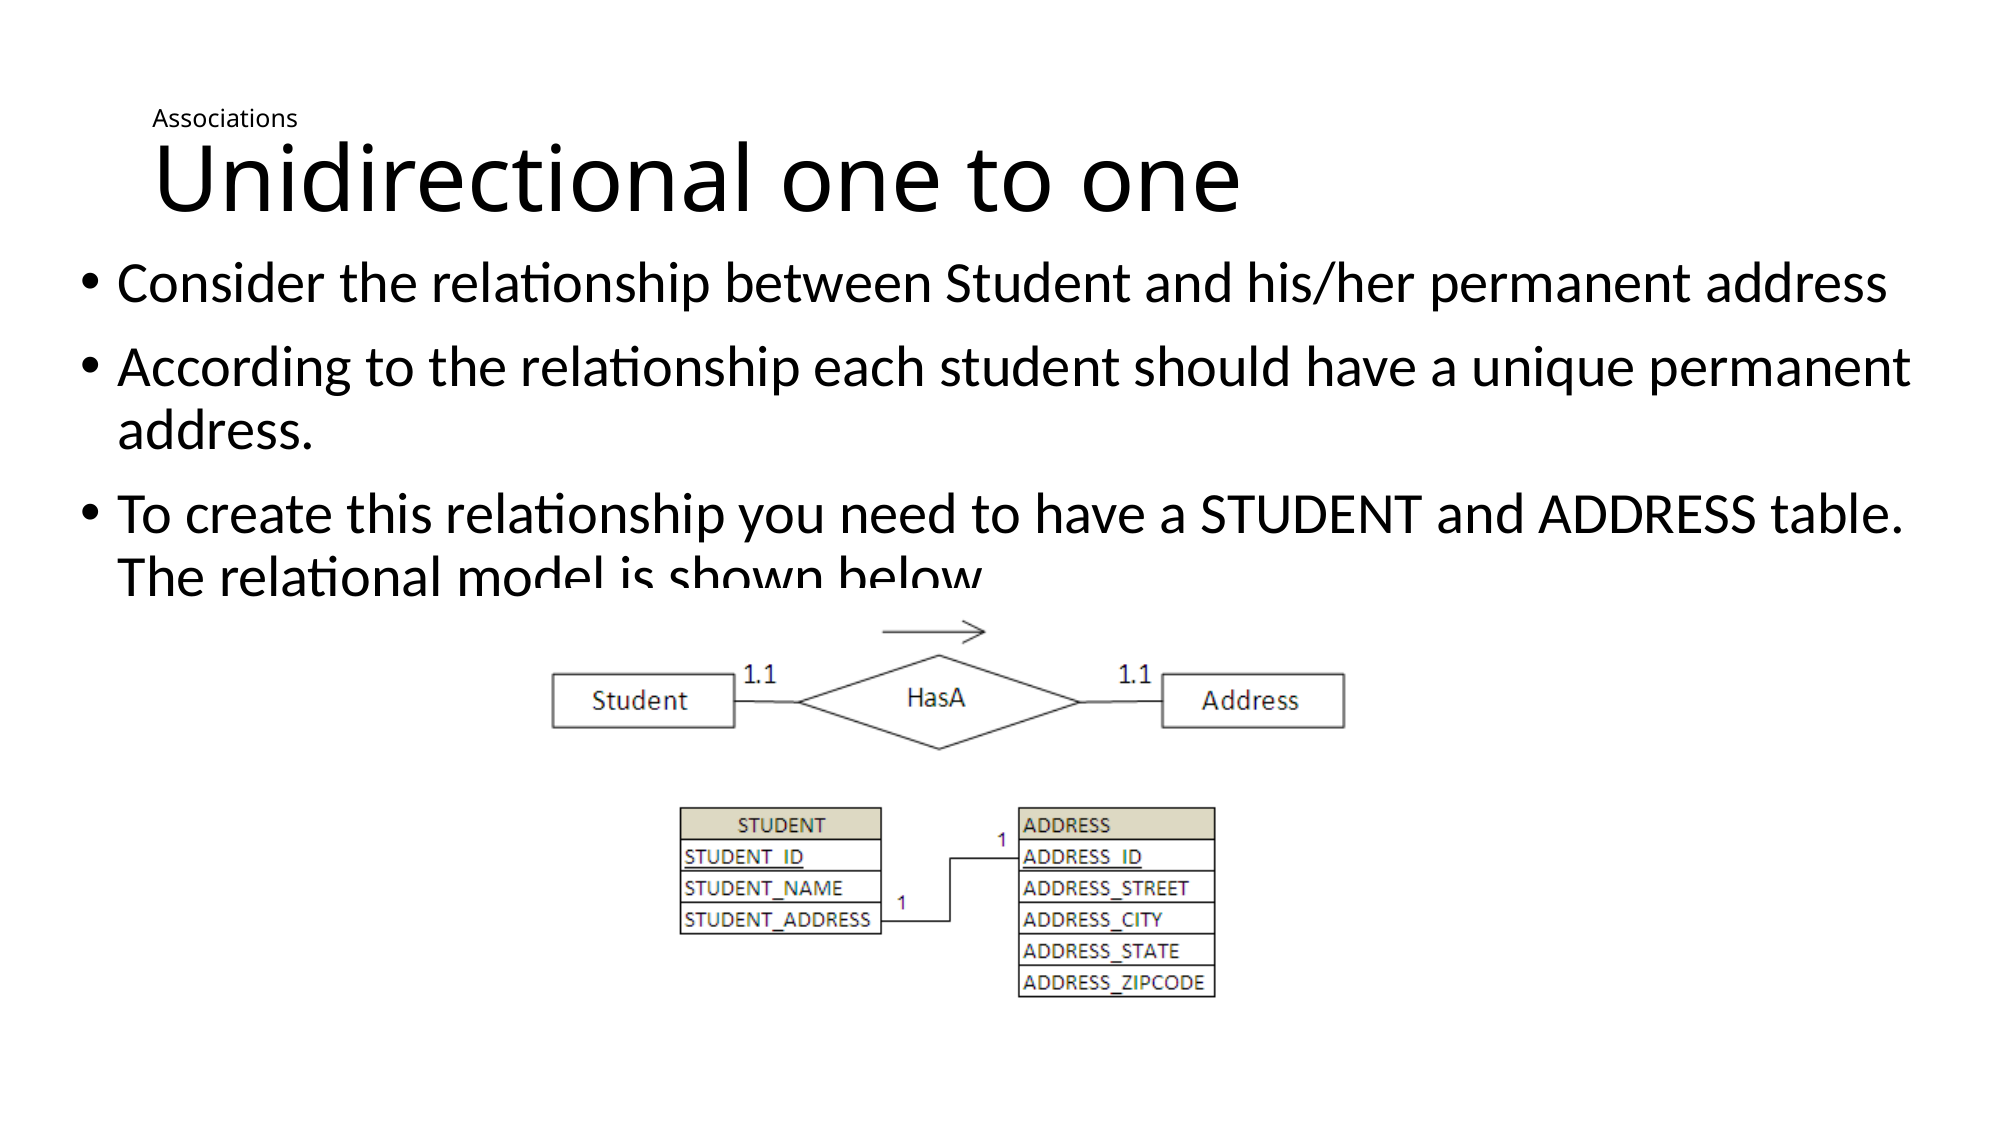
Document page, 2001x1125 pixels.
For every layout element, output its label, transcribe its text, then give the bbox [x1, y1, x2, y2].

title Associations Unidirectional one to one [137, 59, 1863, 245]
picture [532, 588, 1366, 1037]
list Consider the relationship between Student and his/her permanent address According to the relationship each student should have a unique permanent address. To create this relationship you need to have a STUDENT and ADDRESS table. The relational model is shown below. [65, 245, 2000, 1007]
